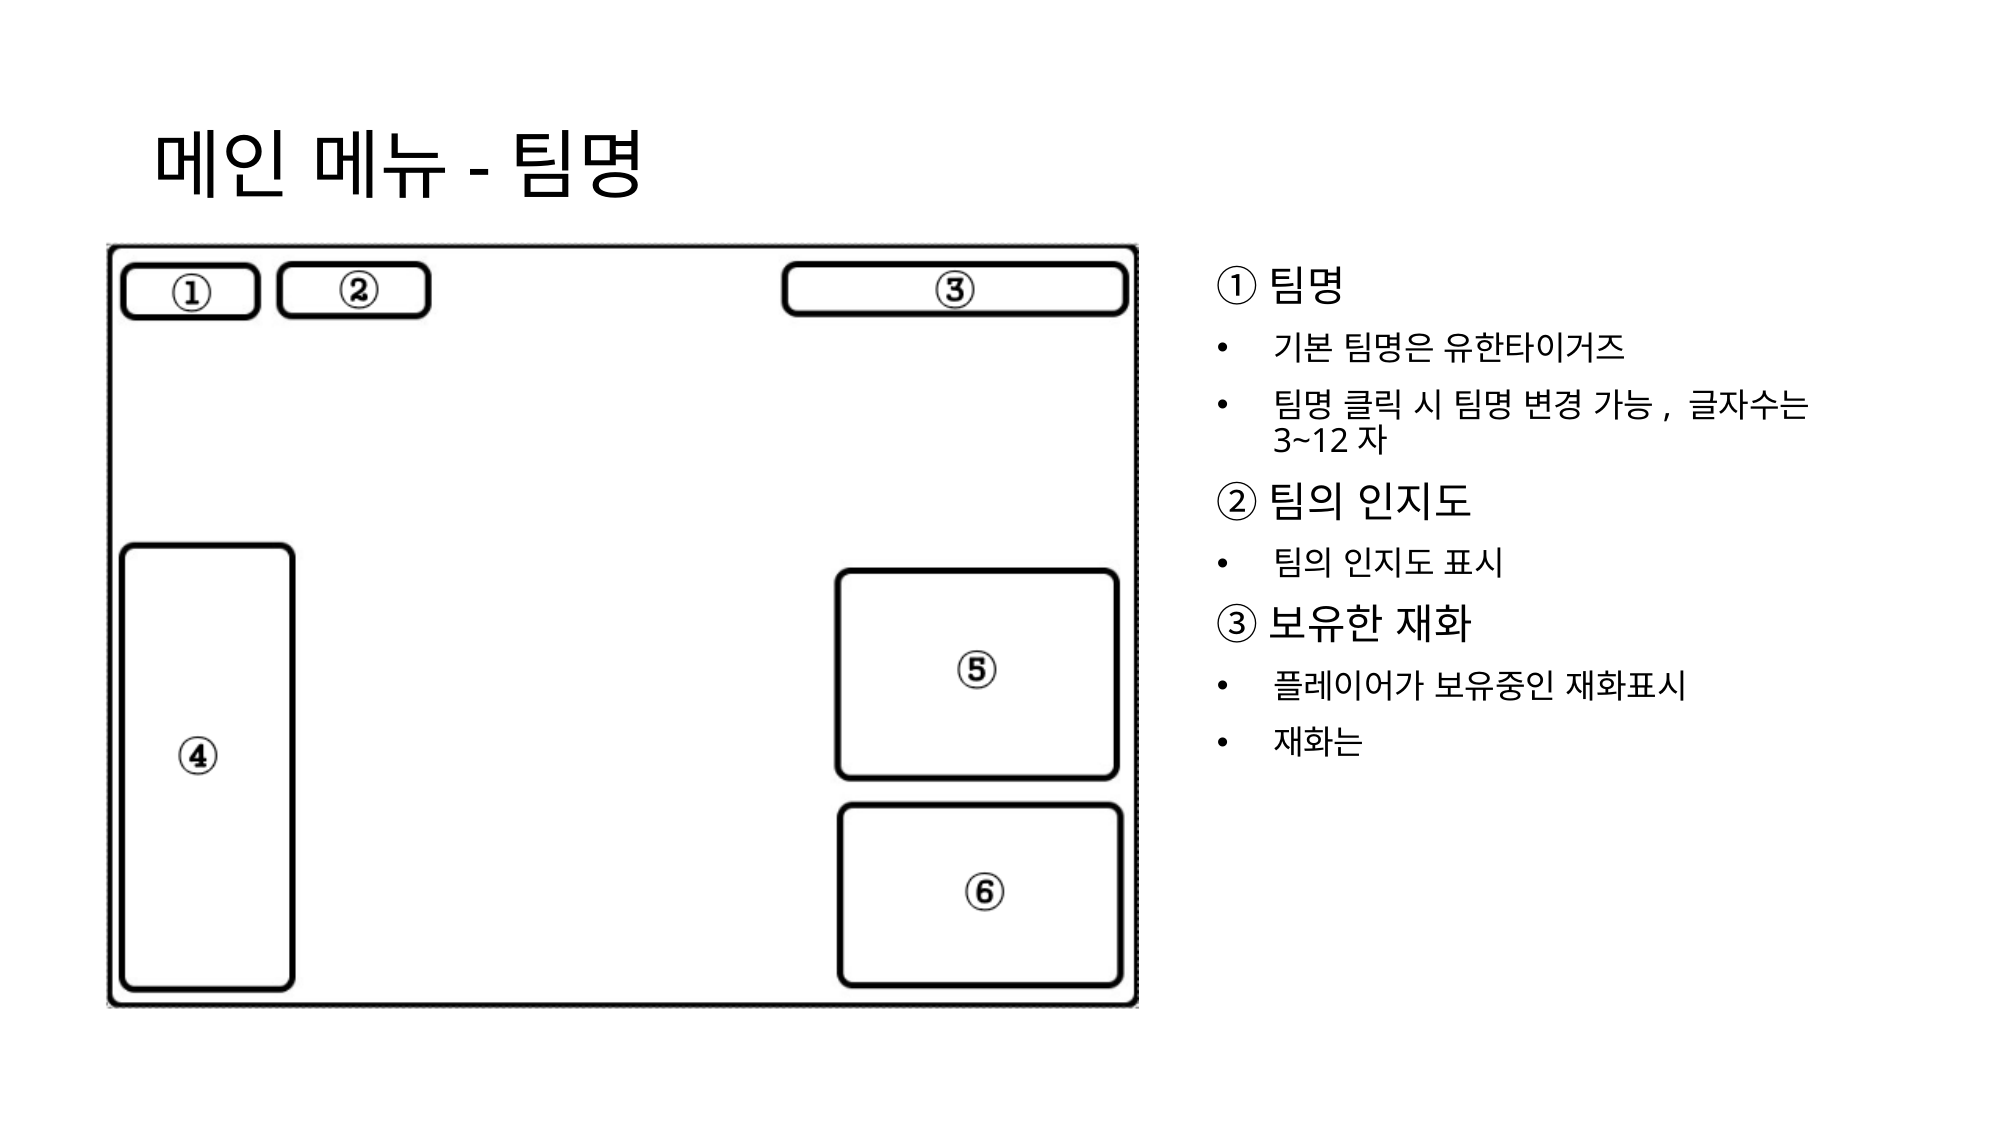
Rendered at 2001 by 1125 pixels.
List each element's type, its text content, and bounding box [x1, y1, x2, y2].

list ①팀명 기본 팀명은 유한타이거즈 팀명 클릭 시 팀명 변경 가능, 글자수는 3~12자 ②팀의 인지도 팀의 인지도 표시 ③보유한 재화 플레이어가 보유중인 재화표시 재화는 [1201, 258, 1862, 1012]
title 메인 메뉴-팀명 [137, 59, 1863, 278]
picture [104, 240, 1139, 1013]
